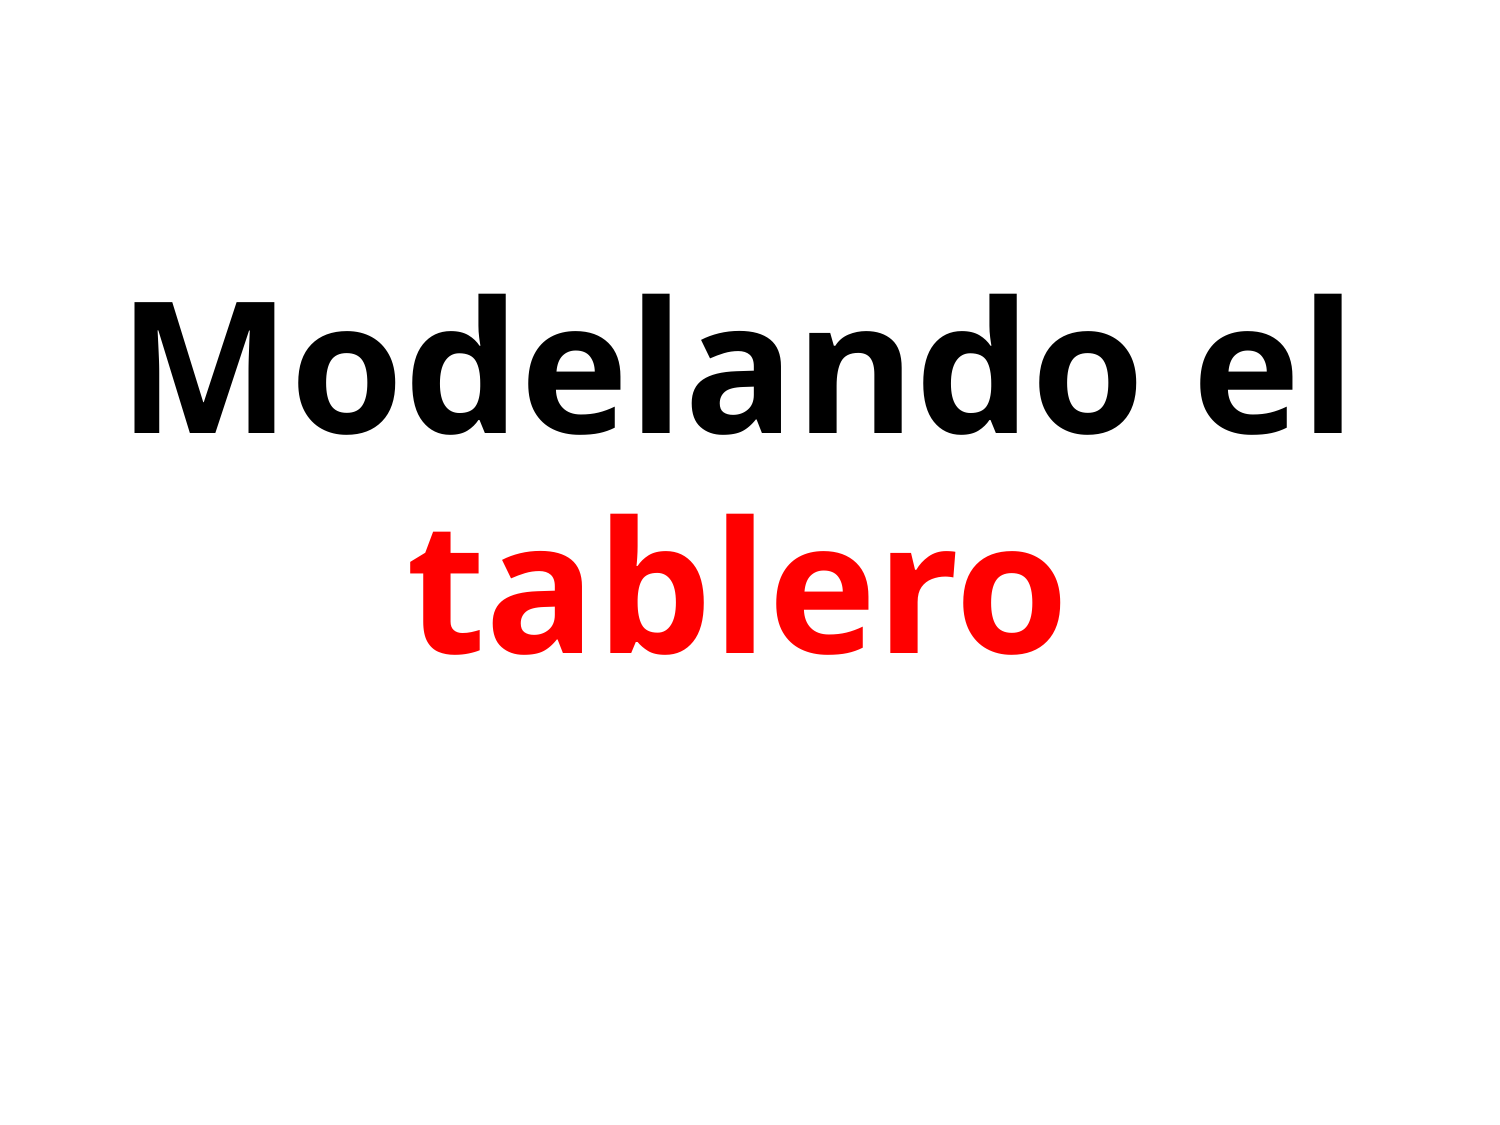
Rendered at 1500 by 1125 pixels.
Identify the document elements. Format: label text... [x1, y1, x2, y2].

title Modelando el tablero [100, 349, 1376, 591]
